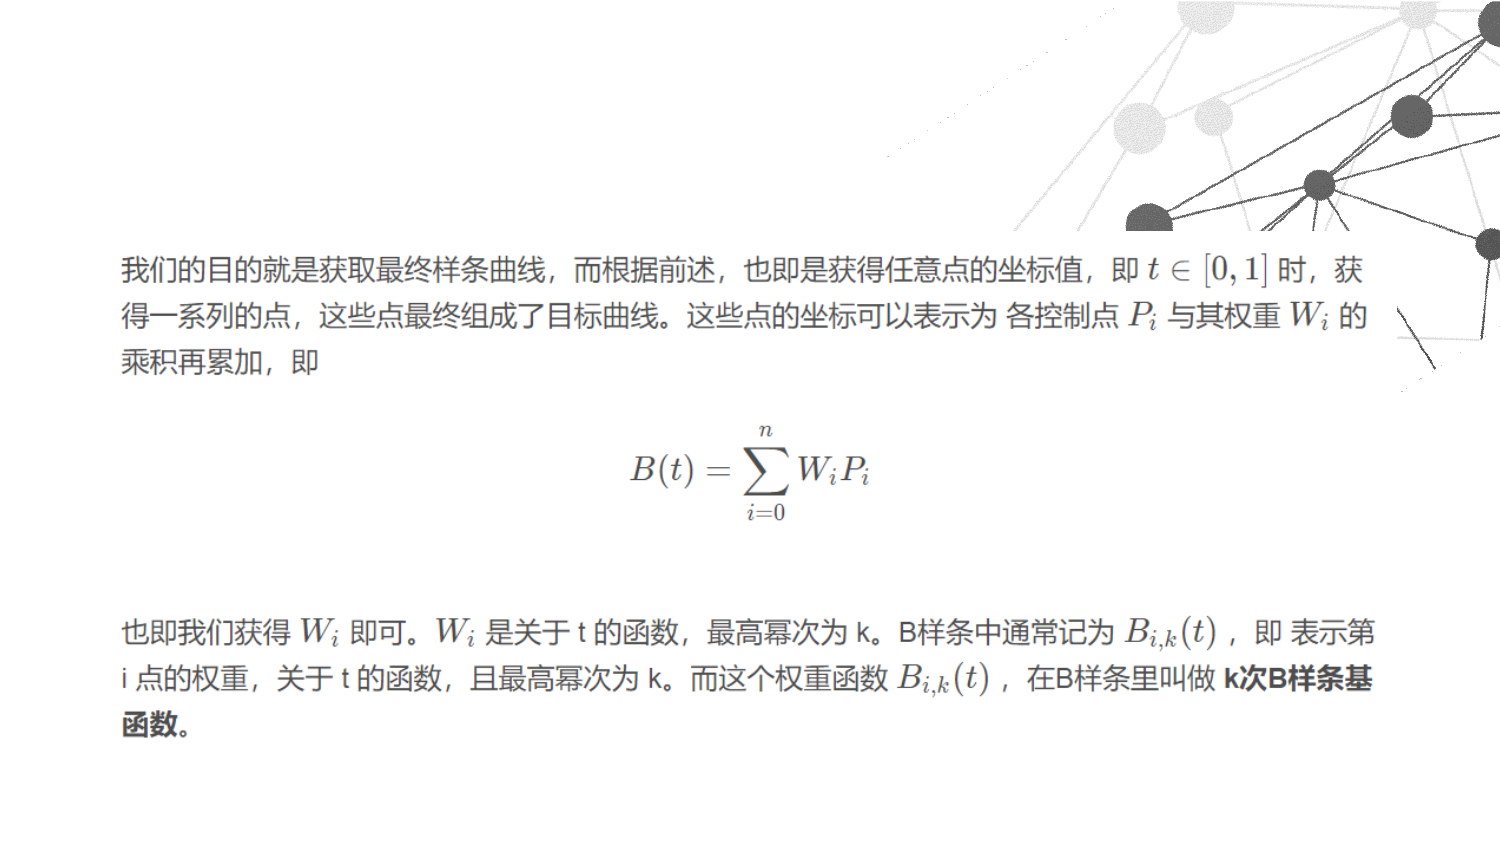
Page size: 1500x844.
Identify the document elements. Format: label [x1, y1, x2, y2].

list [103, 231, 1397, 753]
picture [934, 1, 1500, 332]
